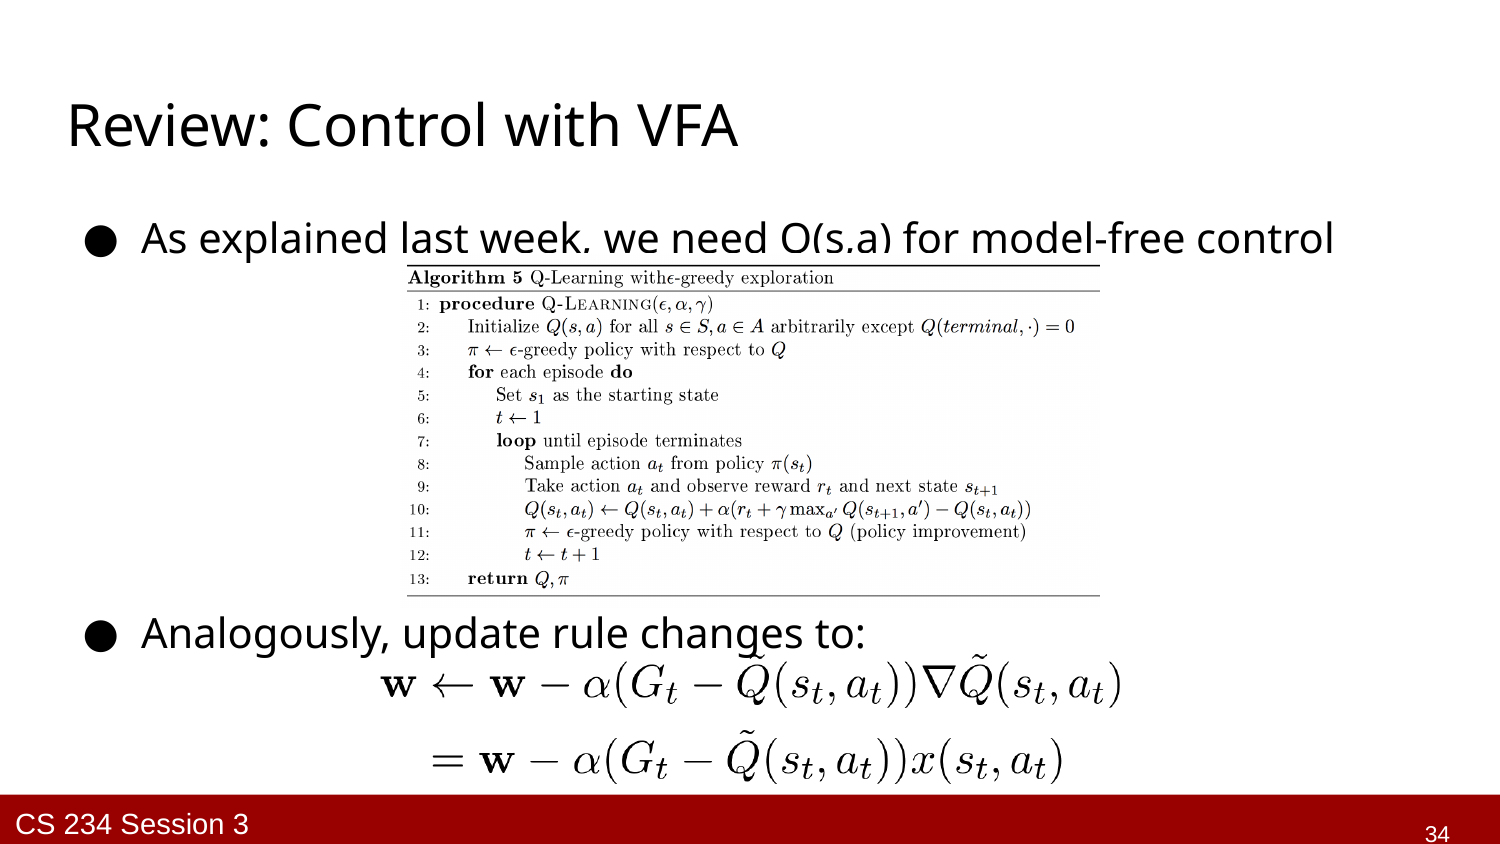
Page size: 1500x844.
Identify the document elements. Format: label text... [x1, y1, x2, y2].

slide_number ‹#› [1383, 793, 1492, 844]
slide_number CS 234 Session 3 [0, 796, 472, 844]
title Review: Control with VFA [51, 72, 1449, 167]
picture [379, 653, 1120, 784]
list As explained last week, we need Q(s,a) for model-free control Analogously, update rule changes to: [51, 189, 1449, 750]
picture [400, 252, 1100, 608]
